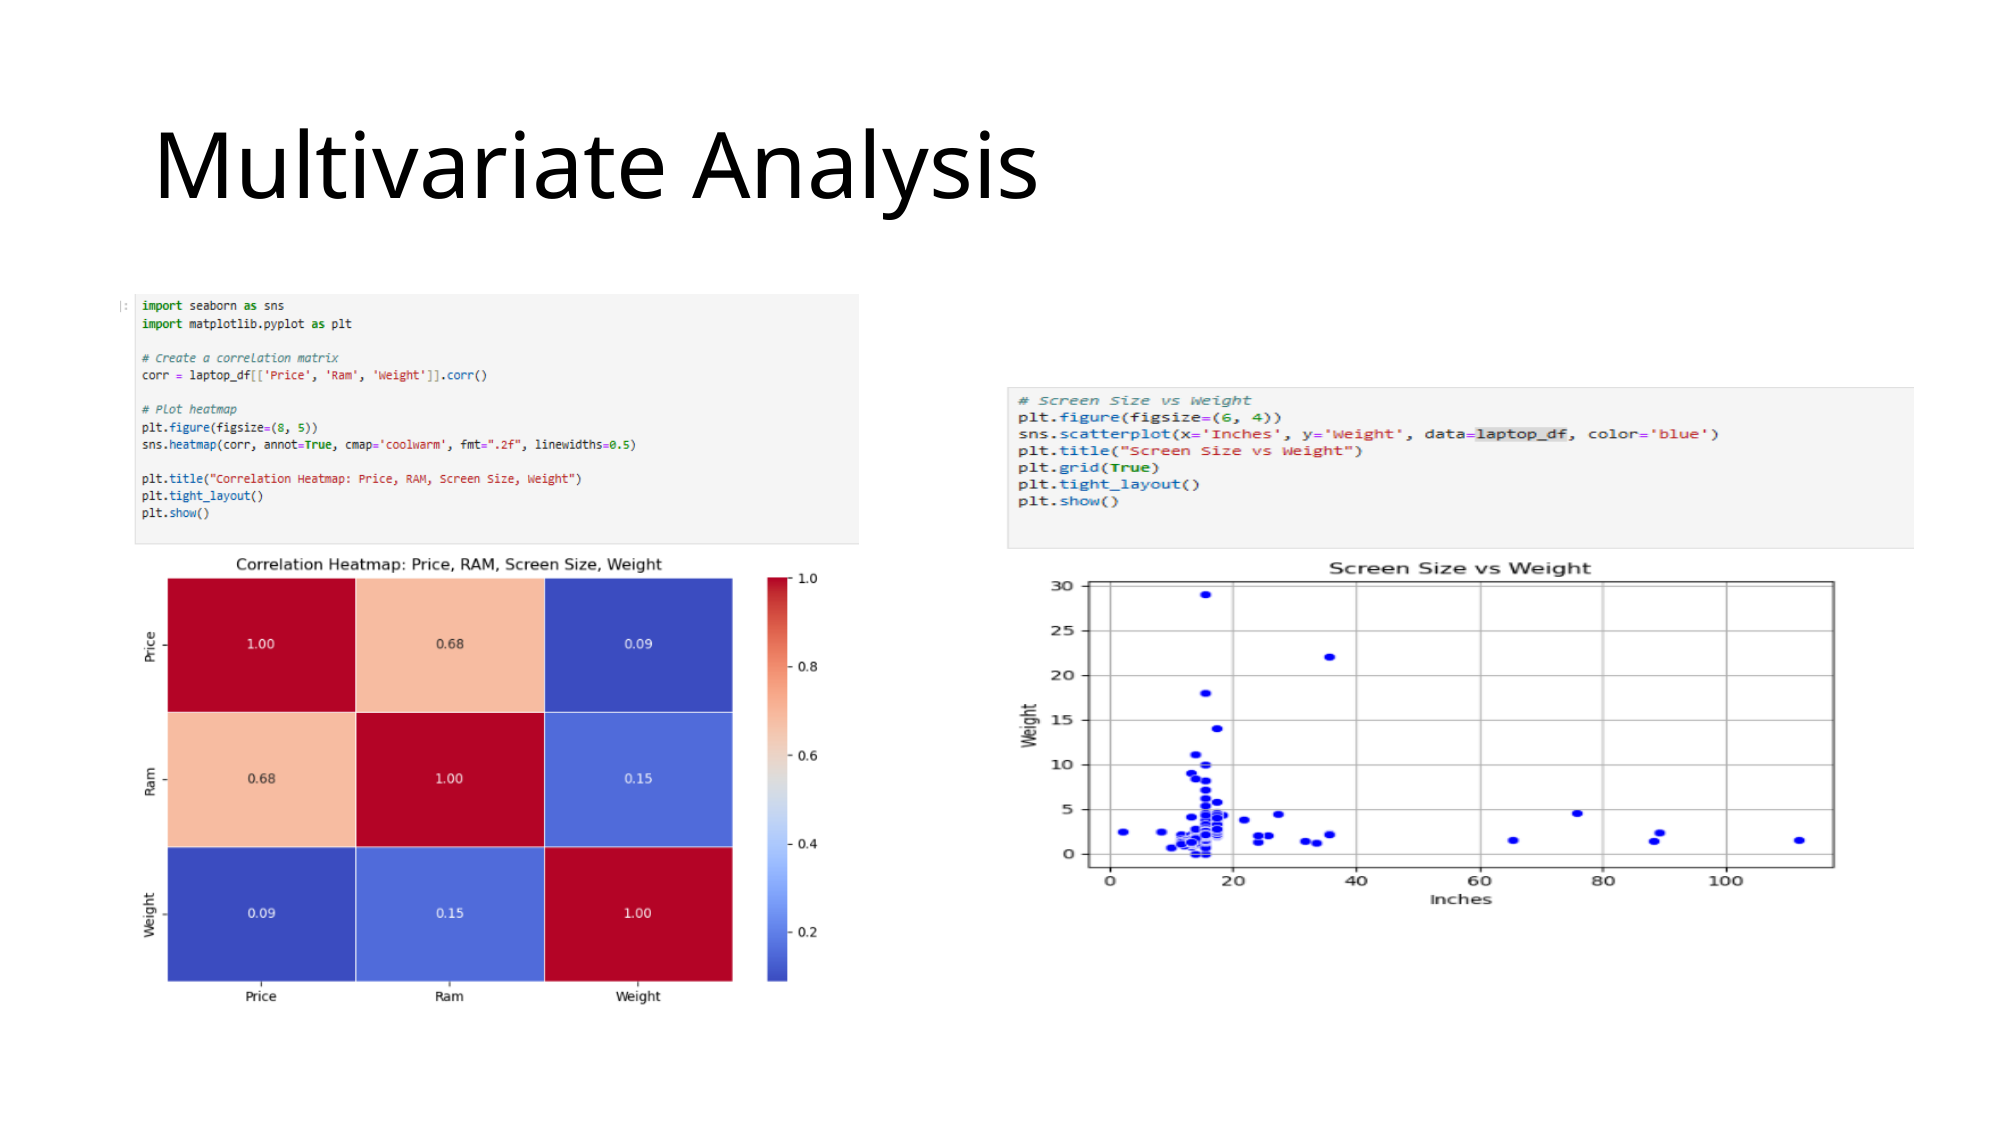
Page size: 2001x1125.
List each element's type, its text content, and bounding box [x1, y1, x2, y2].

picture [120, 294, 859, 1009]
title Multivariate Analysis [137, 59, 1863, 278]
picture [999, 387, 1914, 913]
